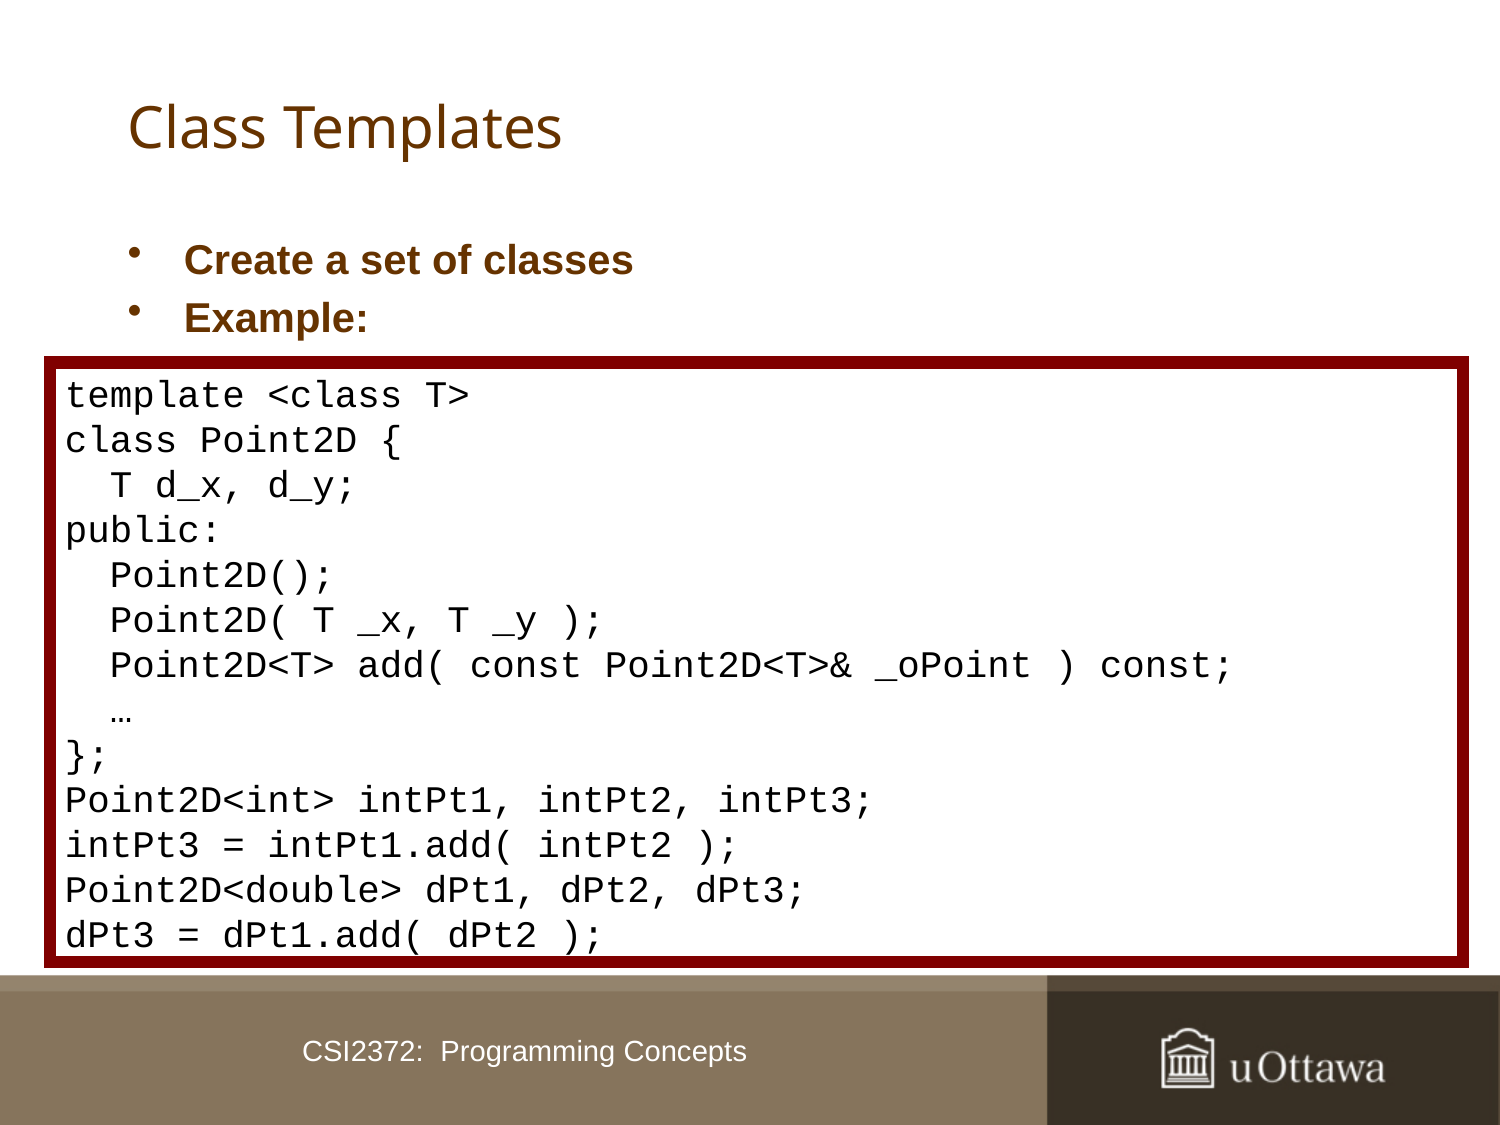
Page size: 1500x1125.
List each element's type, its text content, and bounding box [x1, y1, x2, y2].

picture [0, 0, 1500, 1125]
footer CSI2372: Programming Concepts [49, 1024, 1001, 1076]
text_box template <class T> class Point2D { T d_x, d_y; public: Point2D(); Point2D( T _x, T _y ); Point2D<T> add( const Point2D<T>& _oPoint ) const; … }; Point2D<int> intPt1, intPt2, intPt3; intPt3 = intPt1.add( intPt2 ); Point2D<double> dPt1, dPt2, dPt3; dPt3 = dPt1.add( dPt2 ); [50, 362, 1463, 962]
title Class Templates [112, 62, 1388, 188]
list Create a set of classes Example: [112, 224, 1388, 362]
